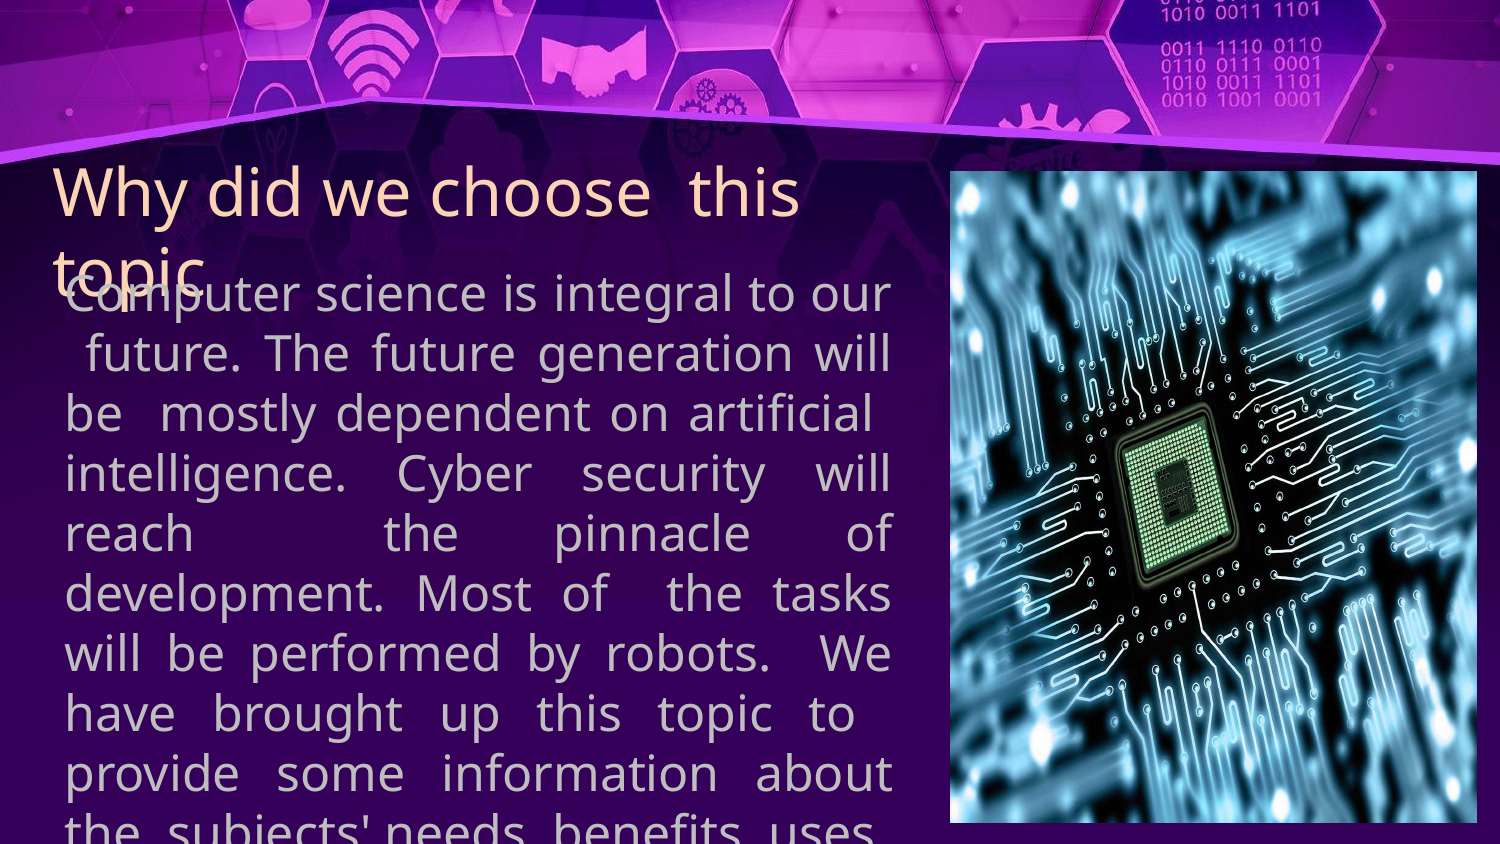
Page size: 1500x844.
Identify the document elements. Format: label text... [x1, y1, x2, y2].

text_box Computer science is integral to our future. The future generation will be mostly dependent on artificial intelligence. Cyber security will reach the pinnacle of development. Most of the tasks will be performed by robots. We have brought up this topic to provide some information about the subjects' needs, benefits, uses [62, 259, 894, 844]
list Why did we choose this topic [50, 147, 913, 625]
picture [0, 0, 1500, 844]
